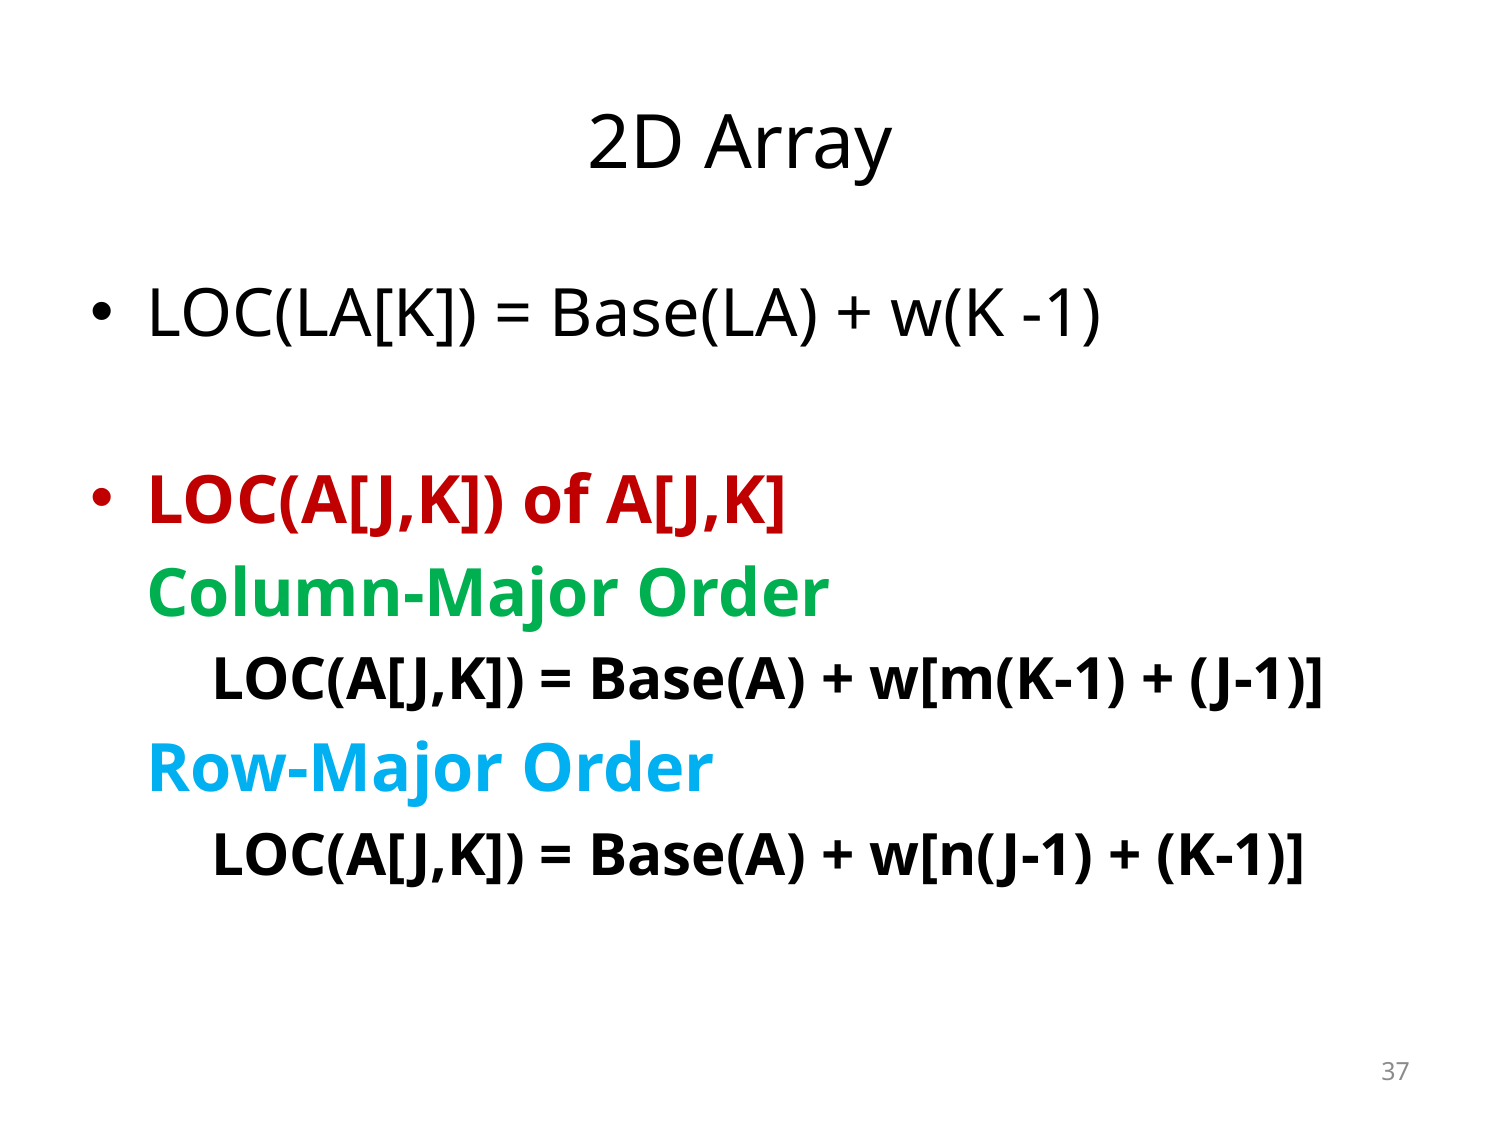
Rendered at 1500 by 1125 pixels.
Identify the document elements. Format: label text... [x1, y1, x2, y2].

list LOC(LA[K]) = Base(LA) + w(K -1) LOC(A[J,K]) of A[J,K] Column-Major Order LOC(A[J,K]) = Base(A) + w[m(K-1) + (J-1)] Row-Major Order LOC(A[J,K]) = Base(A) + w[n(J-1) + (K-1)] [75, 262, 1500, 1005]
slide_number 37 [1074, 1042, 1425, 1103]
title 2D Array [75, 45, 1425, 233]
